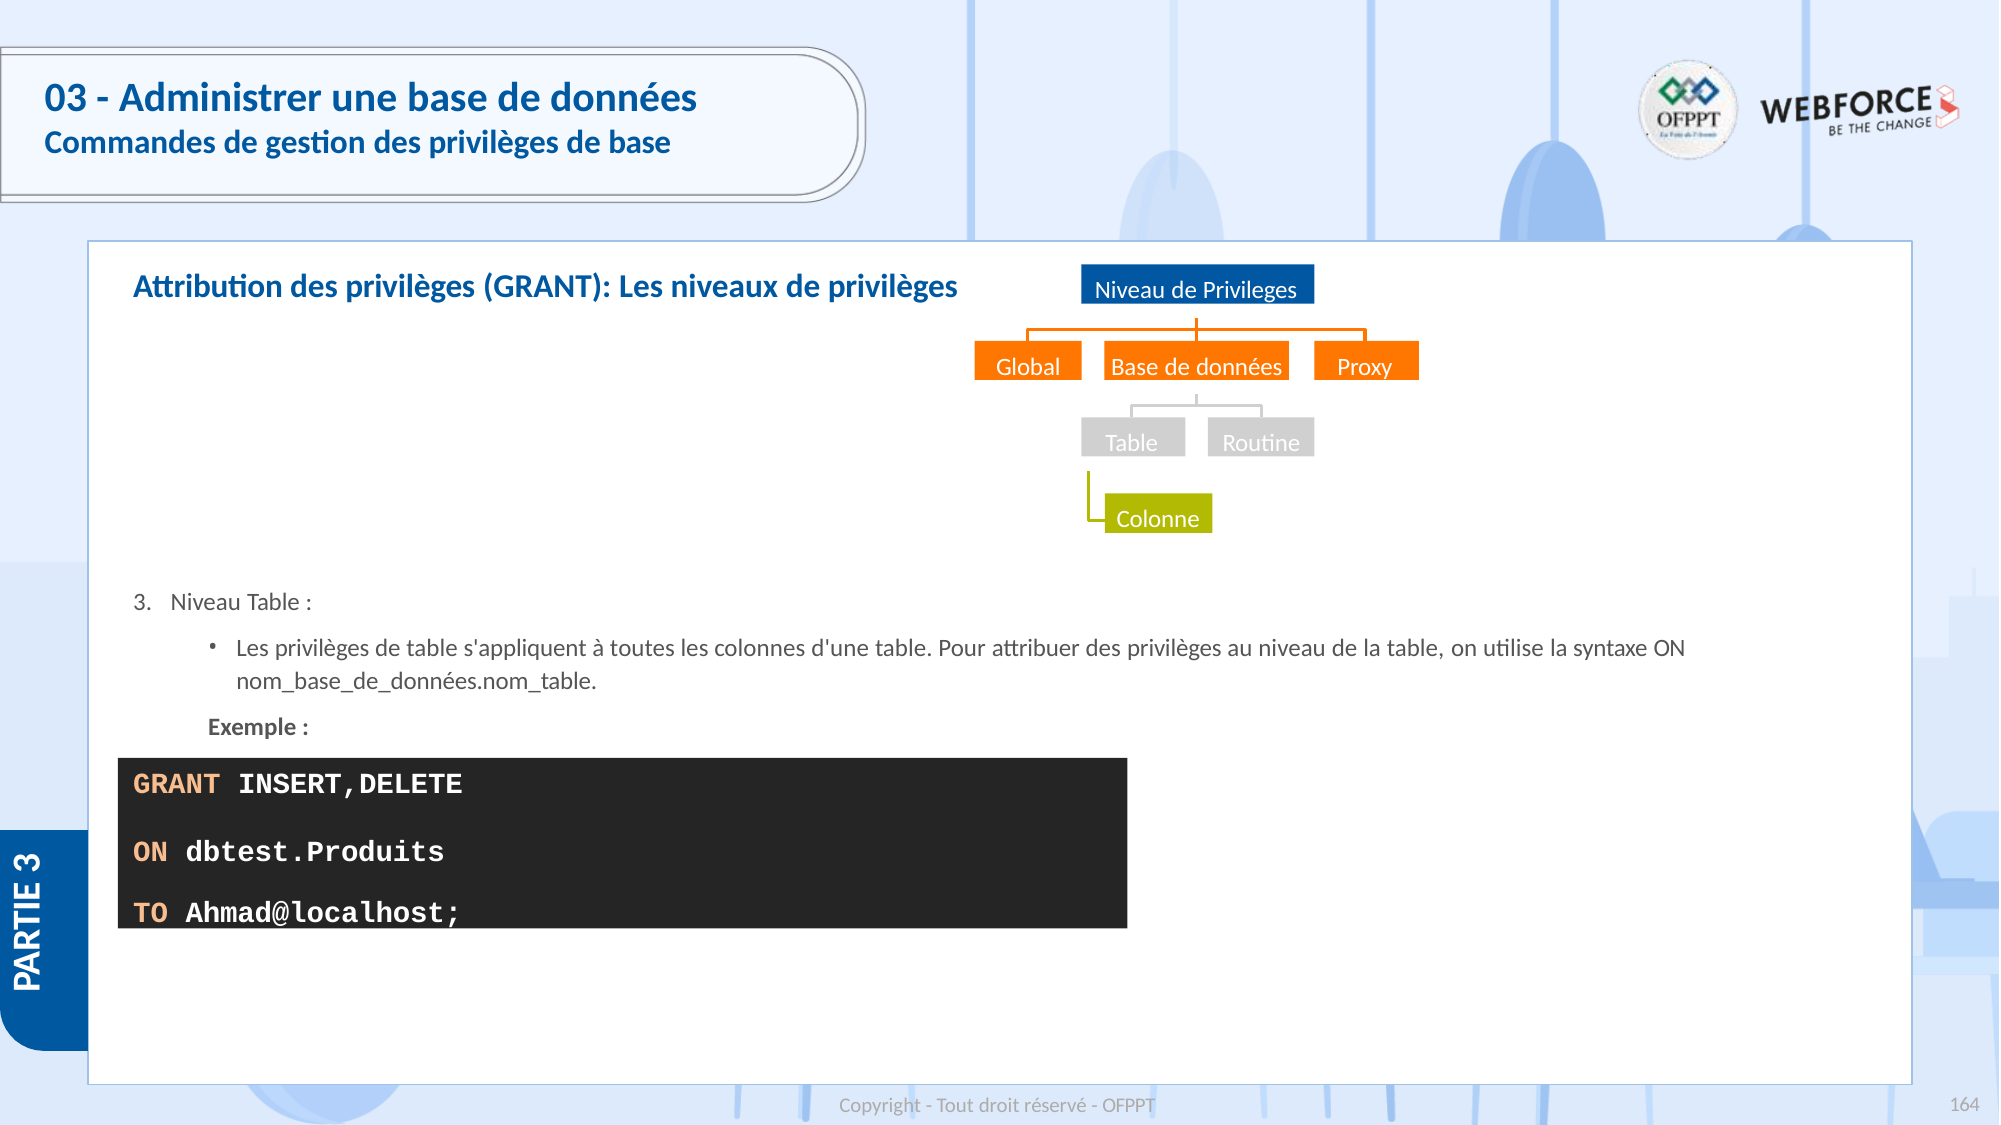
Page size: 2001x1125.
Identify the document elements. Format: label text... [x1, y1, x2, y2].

slide_number 164 [1943, 1094, 1990, 1125]
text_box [1026, 56, 1967, 523]
text_box PARTIE 3 [0, 830, 88, 1008]
text_box Global [974, 340, 1021, 380]
footer Copyright - Tout droit réservé - OFPPT [837, 1094, 1164, 1125]
picture [0, 0, 1999, 1125]
title 03 - Administrer une base de données Commandes de gestion des privilèges de base [42, 67, 1021, 258]
text_box Attribution des privilèges (GRANT): Les niveaux de privilèges [130, 262, 970, 305]
text_box Niveau Table : Les privilèges de table s'appliquent à toutes les colonnes d'une table. Pour attribuer des privilèges au niveau de la table, on utilise la syntaxe ON nom_base_de_données.nom_table. Exemple : [131, 567, 1693, 741]
text_box GRANT INSERT,DELETE ON dbtest.Produits TO Ahmad@localhost; [117, 757, 1128, 929]
